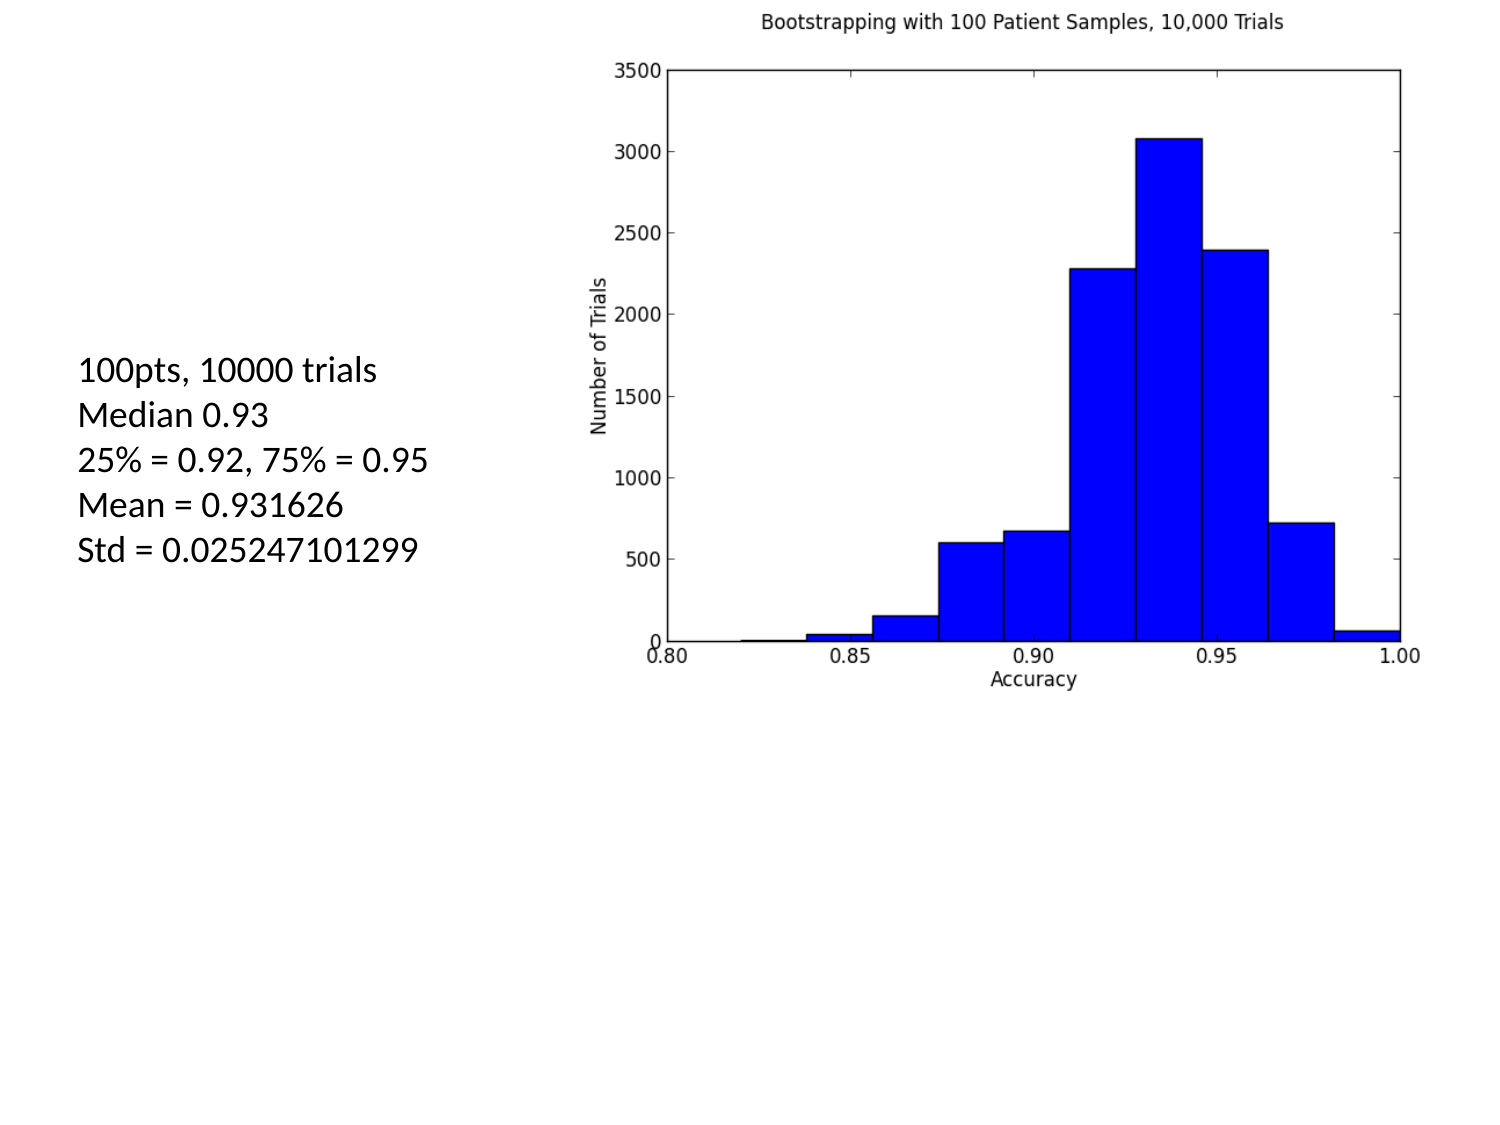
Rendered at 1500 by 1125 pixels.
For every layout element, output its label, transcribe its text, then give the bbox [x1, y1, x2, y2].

text_box 100pts, 10000 trials Median 0.93 25% = 0.92, 75% = 0.95 Mean = 0.931626 Std = 0.025247101299 [62, 337, 544, 578]
picture [550, 0, 1495, 713]
